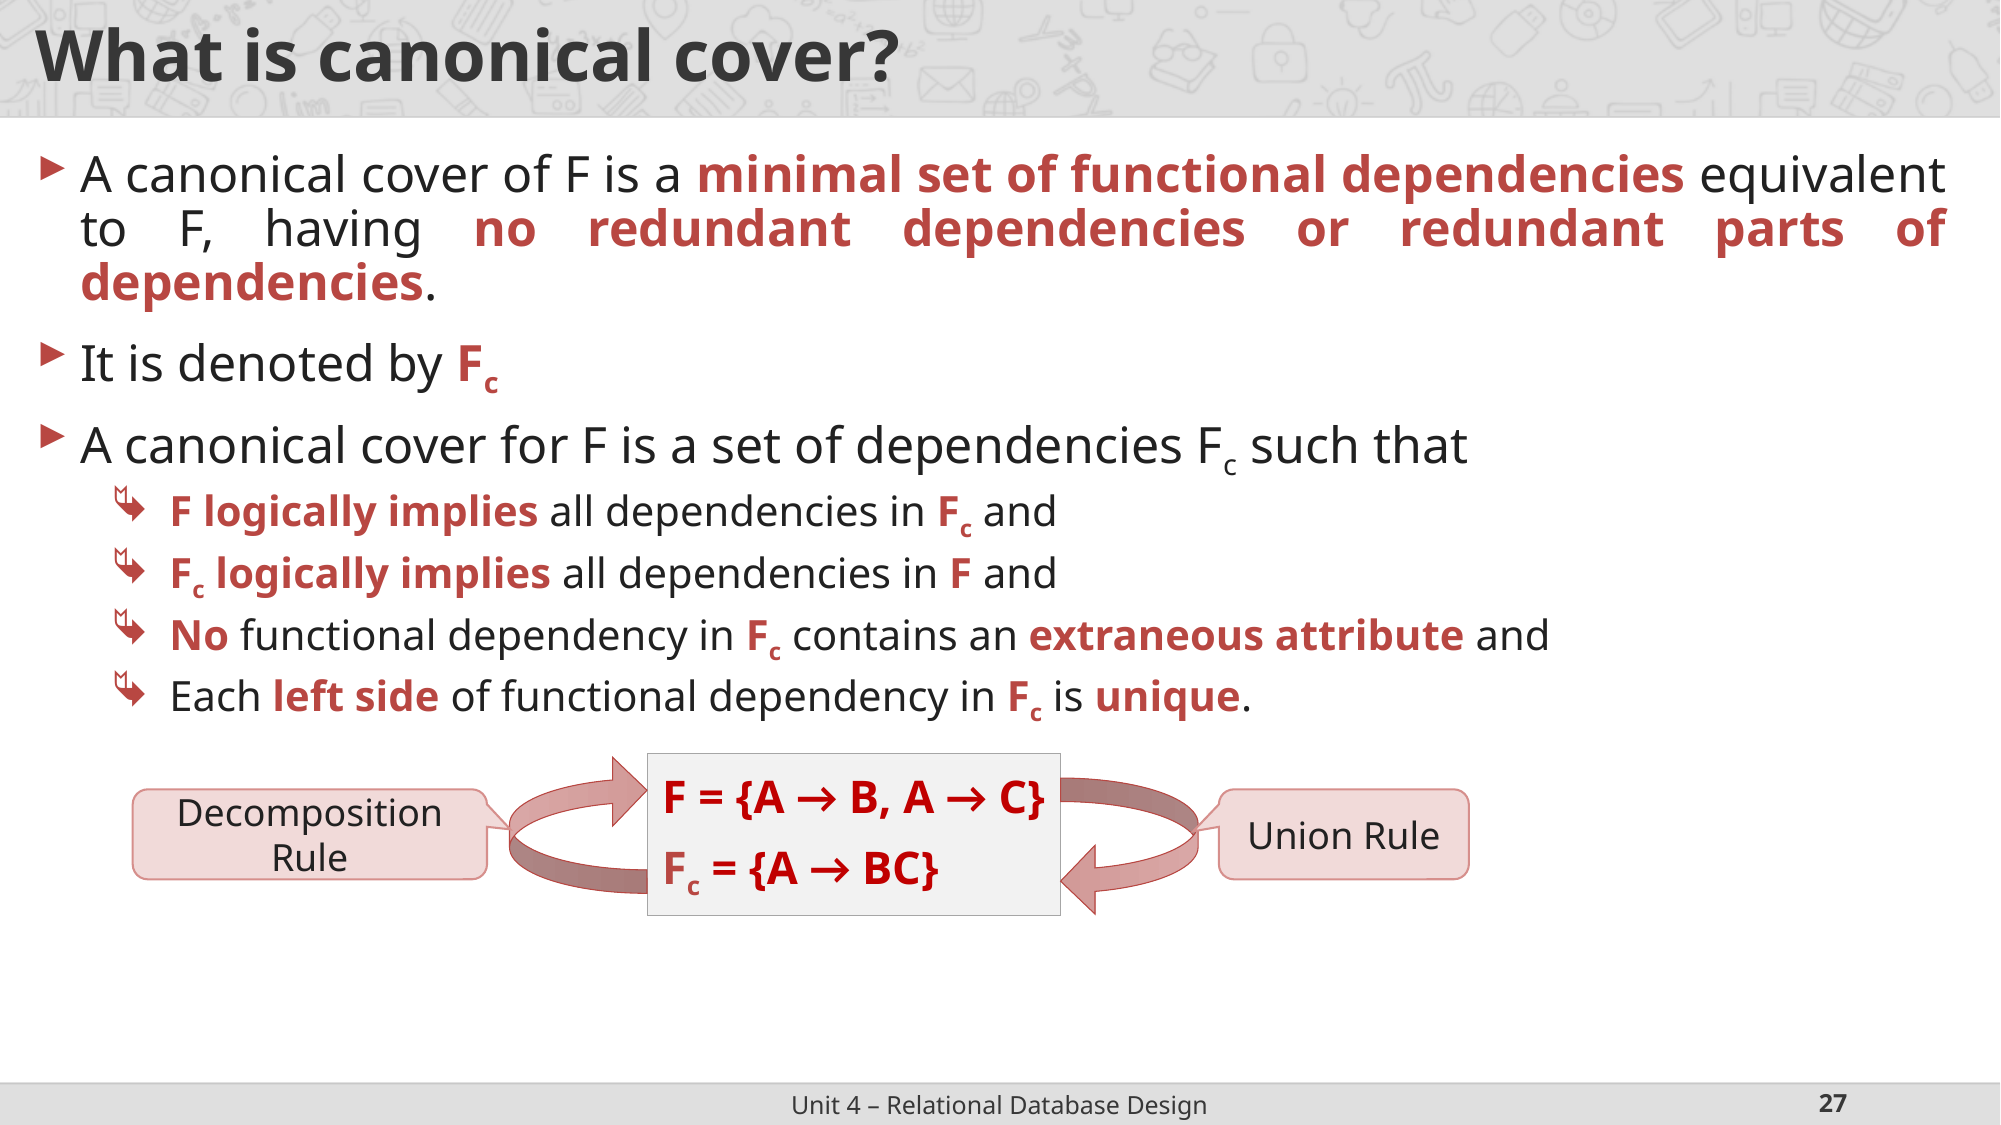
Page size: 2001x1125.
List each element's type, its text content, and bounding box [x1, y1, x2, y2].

table_header Department Code [511, 838, 646, 892]
title What is canonical cover? [0, 0, 2000, 117]
text_box Union Rule [1190, 788, 1470, 881]
text_box Decomposition Rule [131, 788, 514, 881]
text_box F = {A → B, A → C} Fc = {A → BC} [647, 753, 1061, 916]
text_box [1059, 777, 1199, 916]
text_box [508, 756, 648, 894]
table_header Date of Birth [1062, 779, 1197, 831]
list A canonical cover of F is a minimal set of functional dependencies equivalent to F, having no redundant dependencies or redundant parts of dependencies. It is denoted by Fc A canonical cover for F is a set of dependencies Fc such that F logically implies all dependencies in Fc and Fc logically implies all dependencies in F and No functional dependency in Fc contains an extraneous attribute and Each left side of functional dependency in Fc is unique. [21, 141, 1962, 1059]
